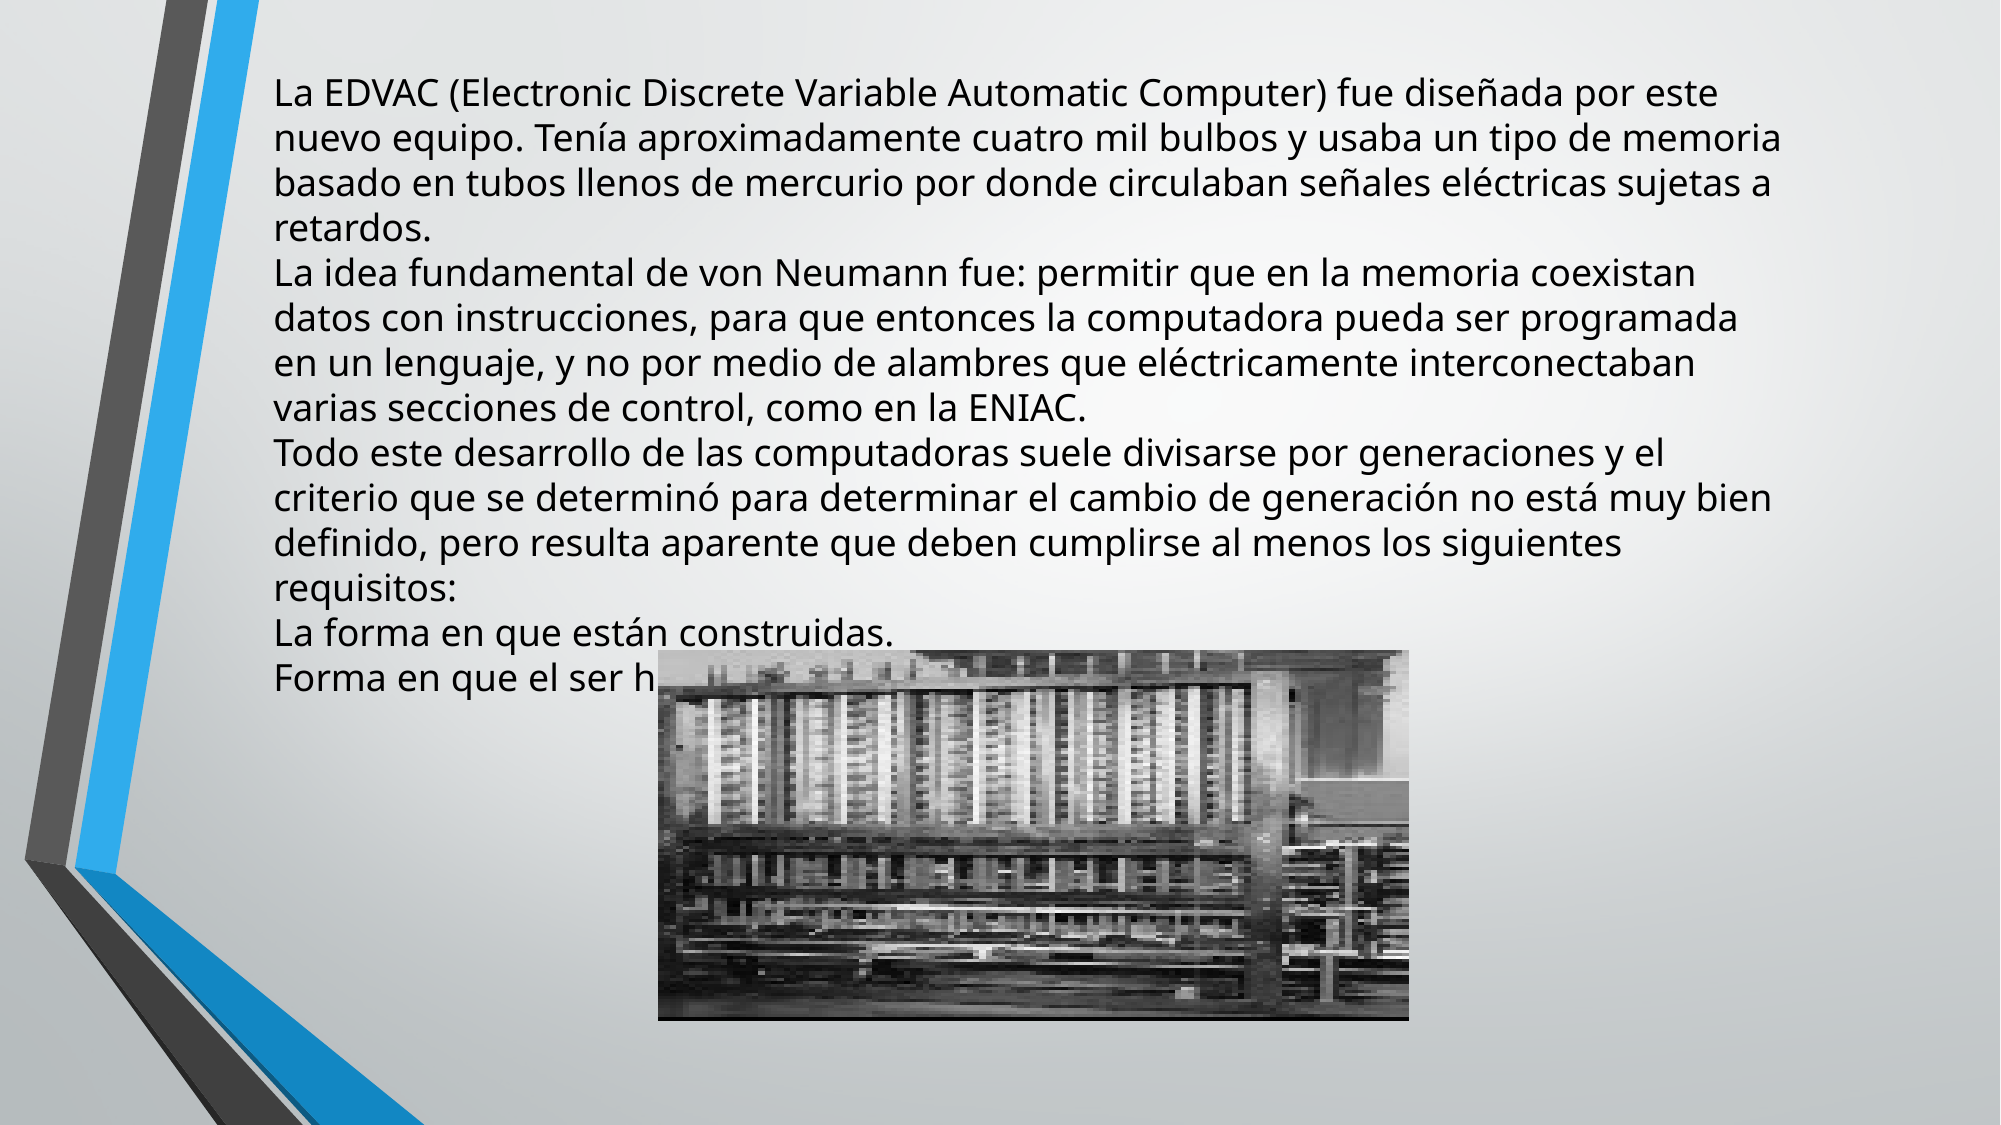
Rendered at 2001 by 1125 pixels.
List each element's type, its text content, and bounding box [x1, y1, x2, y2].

text_box La EDVAC (Electronic Discrete Variable Automatic Computer) fue diseñada por este nuevo equipo. Tenía aproximadamente cuatro mil bulbos y usaba un tipo de memoria basado en tubos llenos de mercurio por donde circulaban señales eléctricas sujetas a retardos. La idea fundamental de von Neumann fue: permitir que en la memoria coexistan datos con instrucciones, para que entonces la computadora pueda ser programada en un lenguaje, y no por medio de alambres que eléctricamente interconectaban varias secciones de control, como en la ENIAC. Todo este desarrollo de las computadoras suele divisarse por generaciones y el criterio que se determinó para determinar el cambio de generación no está muy bien definido, pero resulta aparente que deben cumplirse al menos los siguientes requisitos: La forma en que están construidas. Forma en que el ser humano se comunica con ellas. [258, 61, 1809, 797]
picture [658, 650, 1409, 1021]
